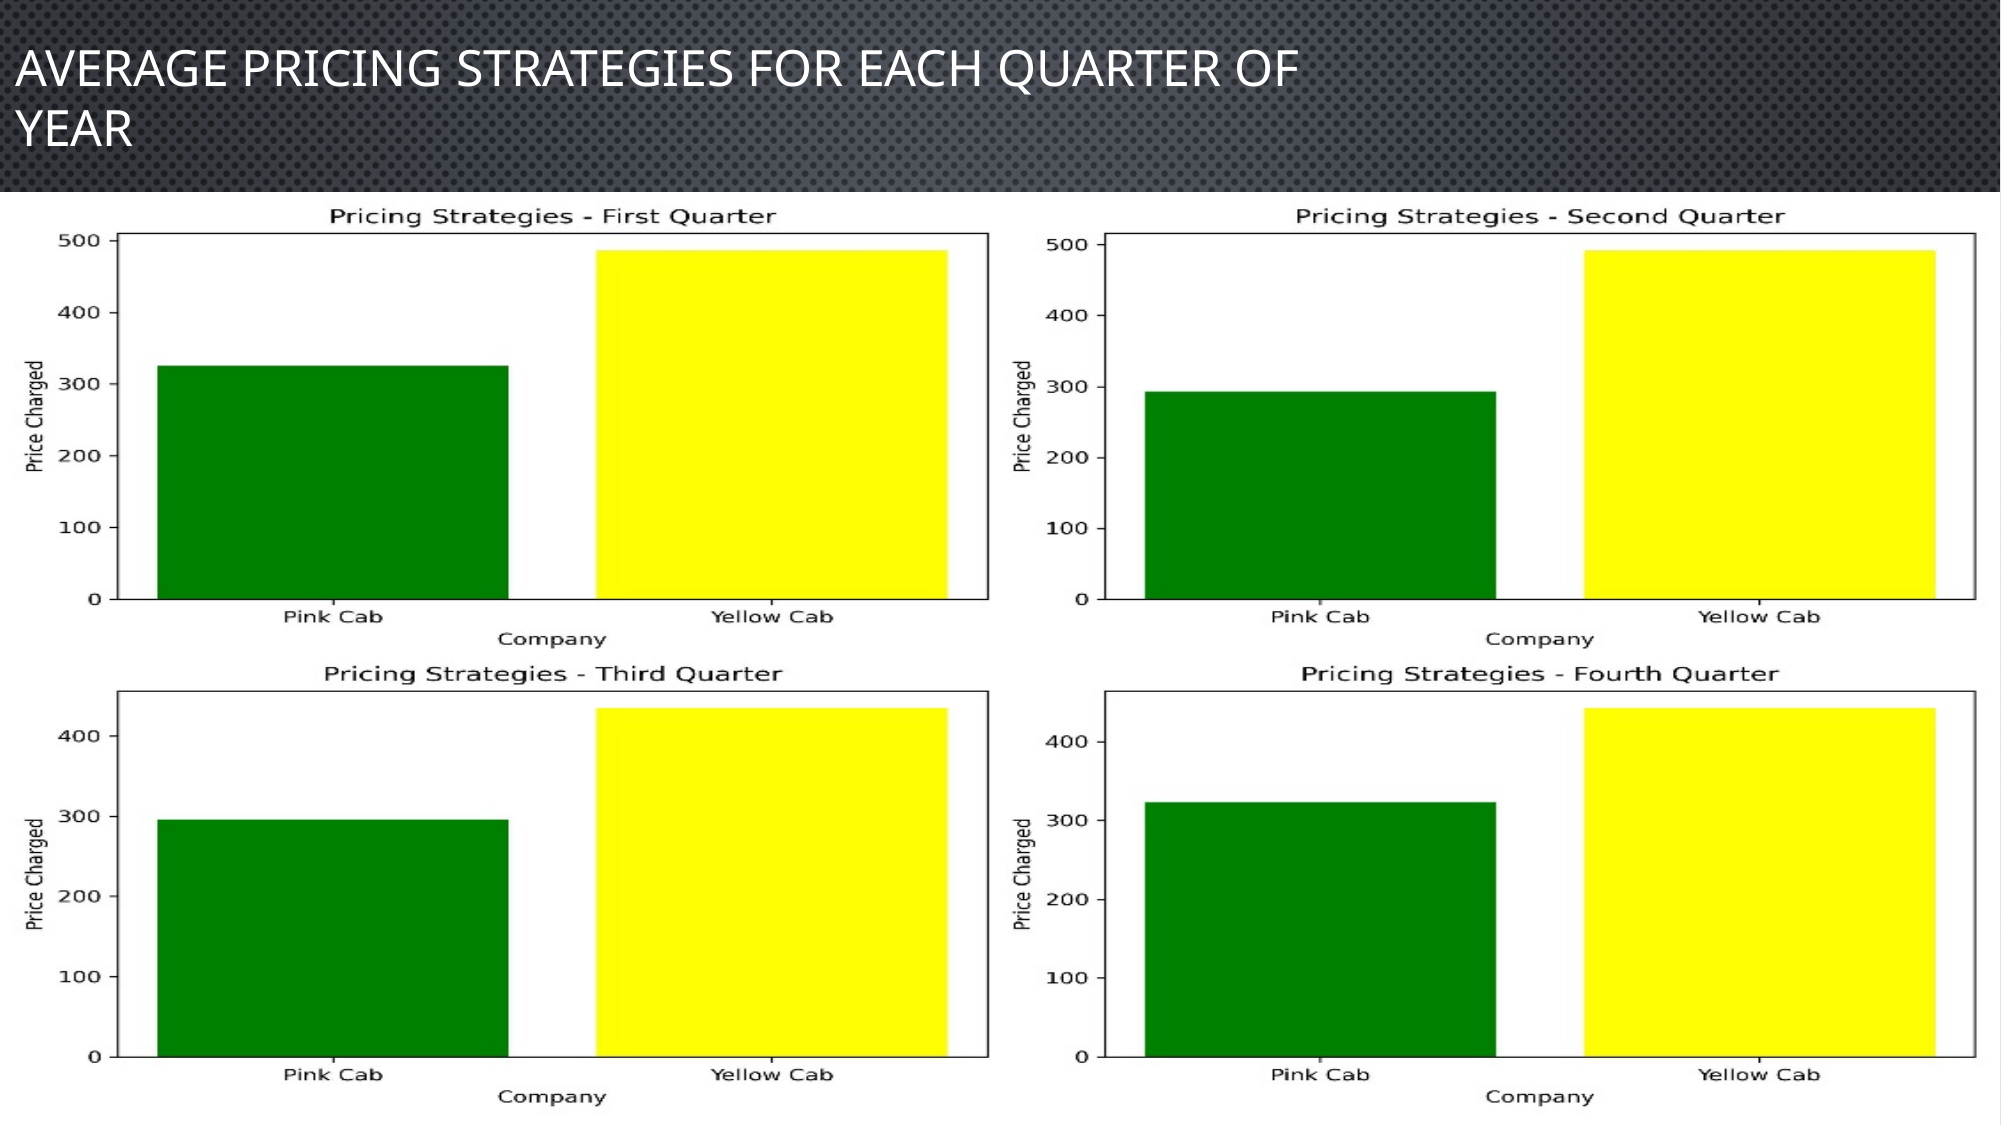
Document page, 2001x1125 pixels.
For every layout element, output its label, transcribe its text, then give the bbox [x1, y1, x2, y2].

title AVERAGE Pricing Strategies FOR EACH Quarter OF YEAR [0, 0, 1385, 192]
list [0, 192, 2000, 1125]
